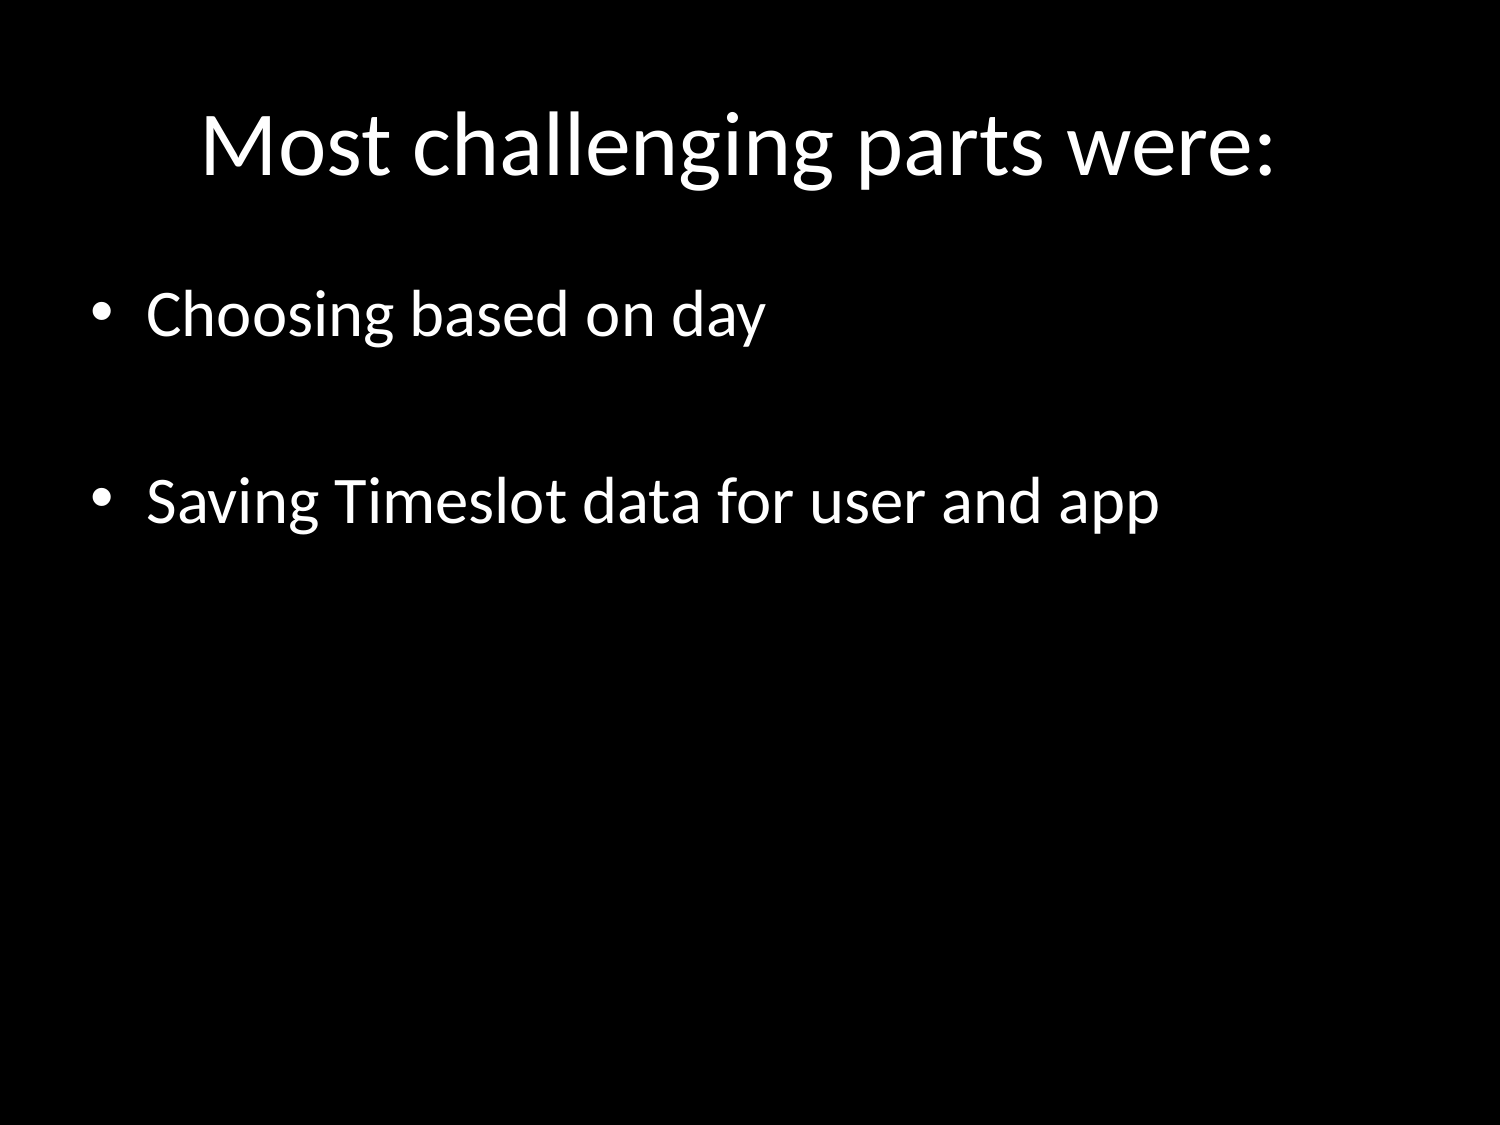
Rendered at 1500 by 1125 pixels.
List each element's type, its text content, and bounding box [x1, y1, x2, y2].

title Most challenging parts were: [75, 45, 1425, 233]
list Choosing based on day Saving Timeslot data for user and app [75, 262, 1425, 1005]
